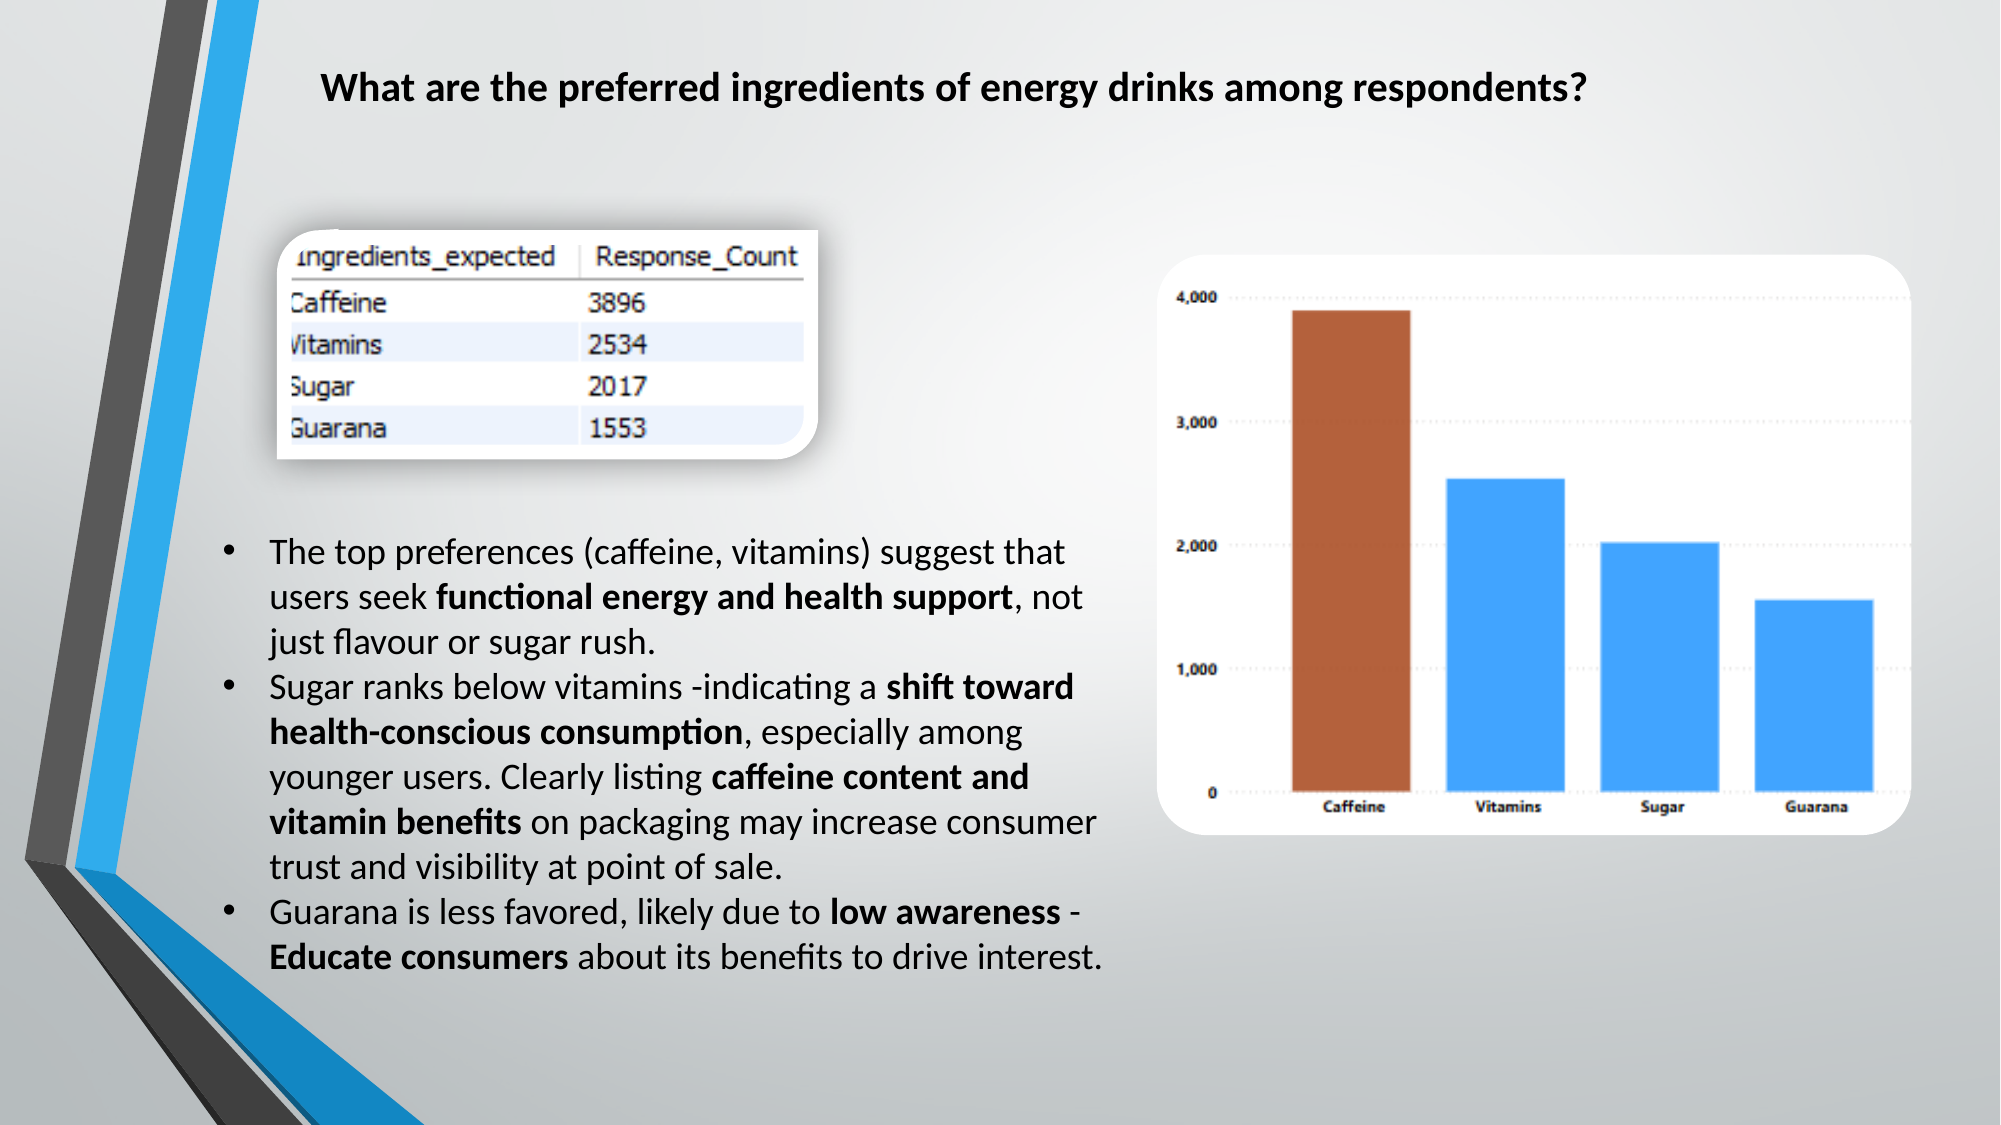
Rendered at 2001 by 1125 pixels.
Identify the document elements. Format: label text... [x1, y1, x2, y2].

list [283, 237, 812, 453]
picture [1156, 254, 1912, 836]
text_box The top preferences (caffeine, vitamins) suggest that users seek functional energy and health support, not just flavour or sugar rush. Sugar ranks below vitamins -indicating a shift toward health-conscious consumption, especially among younger users. Clearly listing caffeine content and vitamin benefits on packaging may increase consumer trust and visibility at point of sale. Guarana is less favored, likely due to low awareness - Educate consumers about its benefits to drive interest. [207, 519, 1134, 985]
title What are the preferred ingredients of energy drinks among respondents? [284, 39, 1634, 130]
